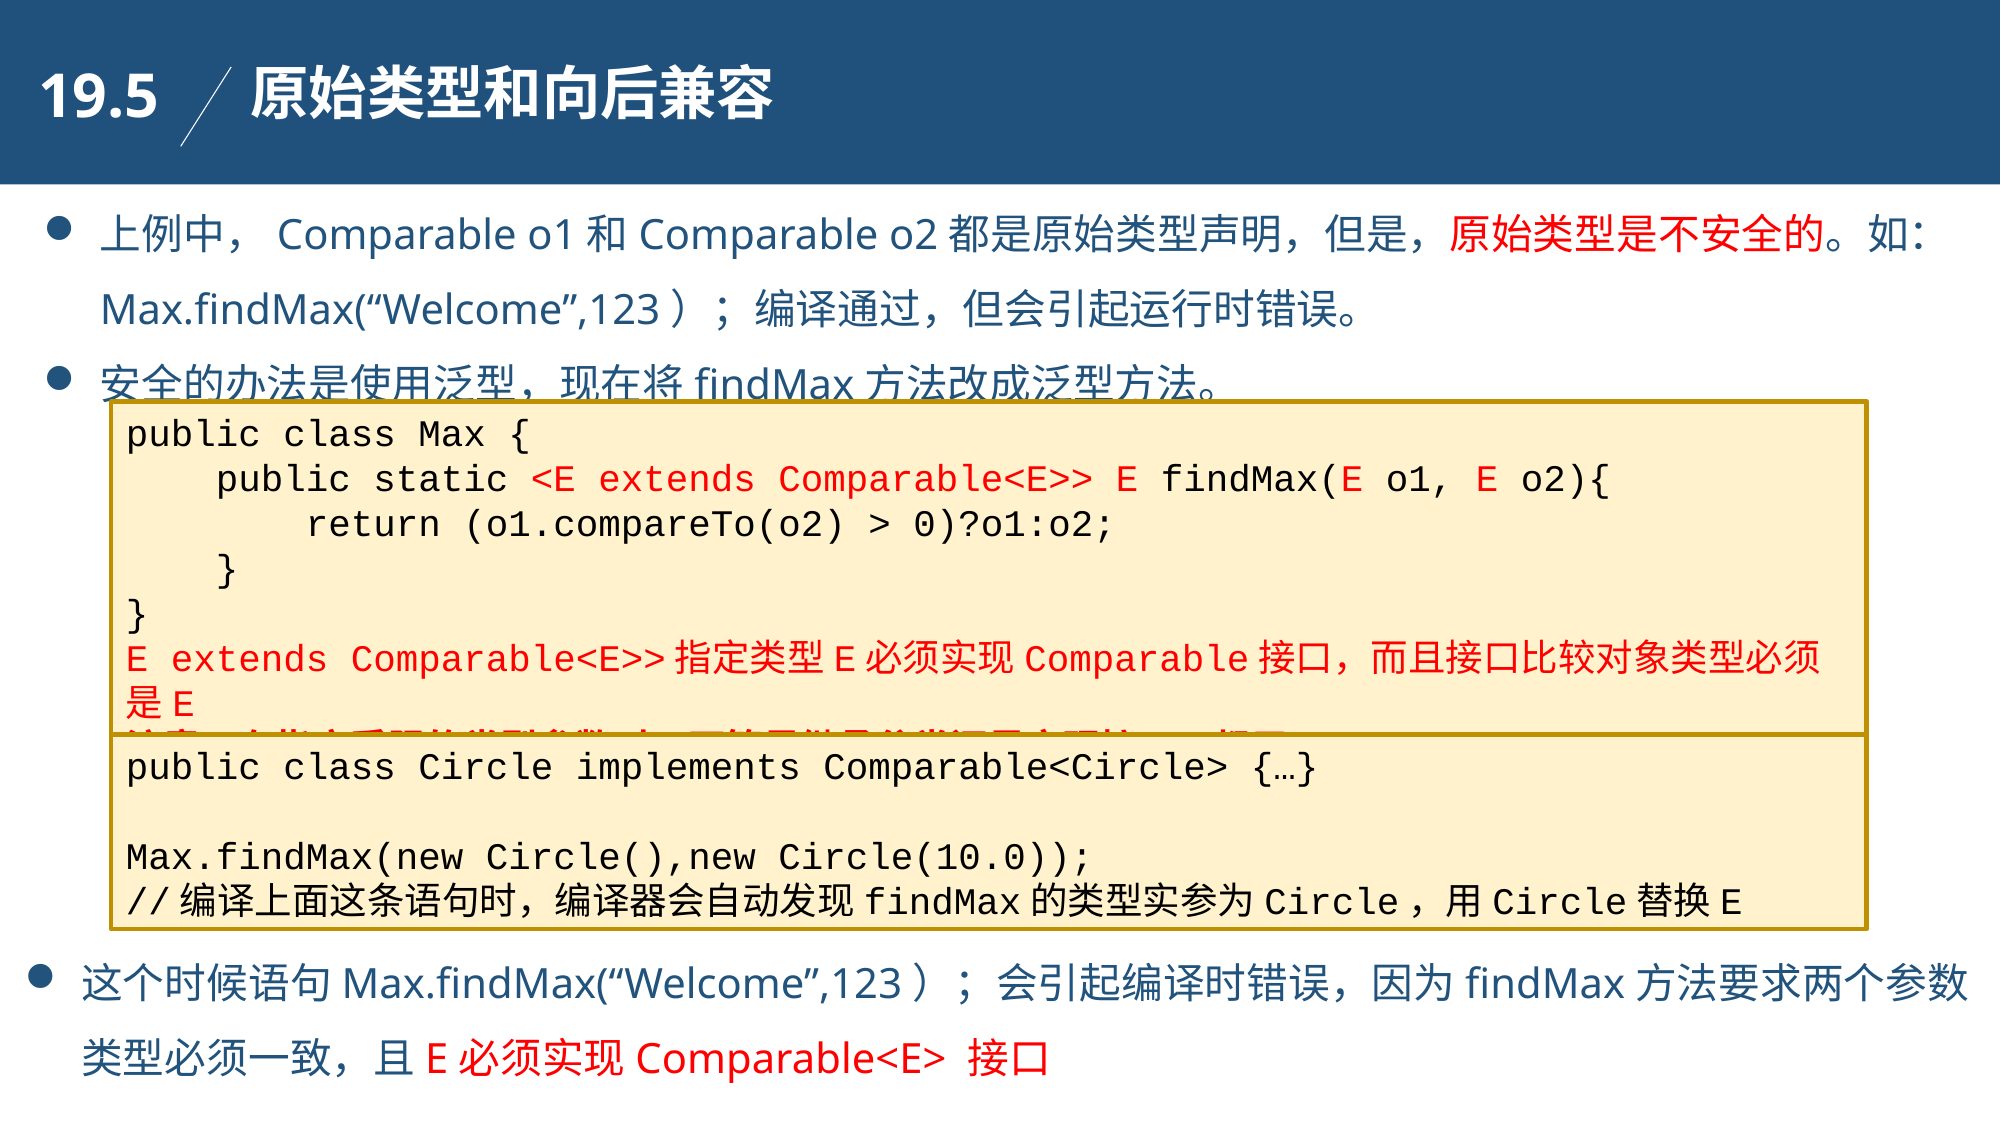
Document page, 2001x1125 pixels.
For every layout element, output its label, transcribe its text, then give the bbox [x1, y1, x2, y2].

text_box 上例中，Comparable o1和Comparable o2都是原始类型声明，但是，原始类型是不安全的。如：Max.findMax(“Welcome”,123）；编译通过，但会引起运行时错误。 安全的办法是使用泛型，现在将findMax方法改成泛型方法。 [28, 175, 1968, 416]
text_box public class Circle implements Comparable<Circle> {…} Max.findMax(new Circle(),new Circle(10.0)); //编译上面这条语句时，编译器会自动发现findMax的类型实参为Circle，用Circle替换E [111, 734, 1867, 930]
list 原始类型和向后兼容 [235, 57, 1449, 139]
text_box 这个时候语句Max.findMax(“Welcome”,123）；会引起编译时错误，因为findMax方法要求两个参数类型必须一致，且E必须实现Comparable<E> 接口 [10, 924, 2000, 1090]
text_box public class Max { public static <E extends Comparable<E>> E findMax(E o1, E o2){ return (o1.compareTo(o2) > 0)?o1:o2; } } E extends Comparable<E>>指定类型E必须实现Comparable接口，而且接口比较对象类型必须是E 注意：在指定受限的类型参数时，不管是继承父类还是实现接口，都用extends [111, 401, 1867, 734]
list 19.5 [23, 57, 200, 139]
